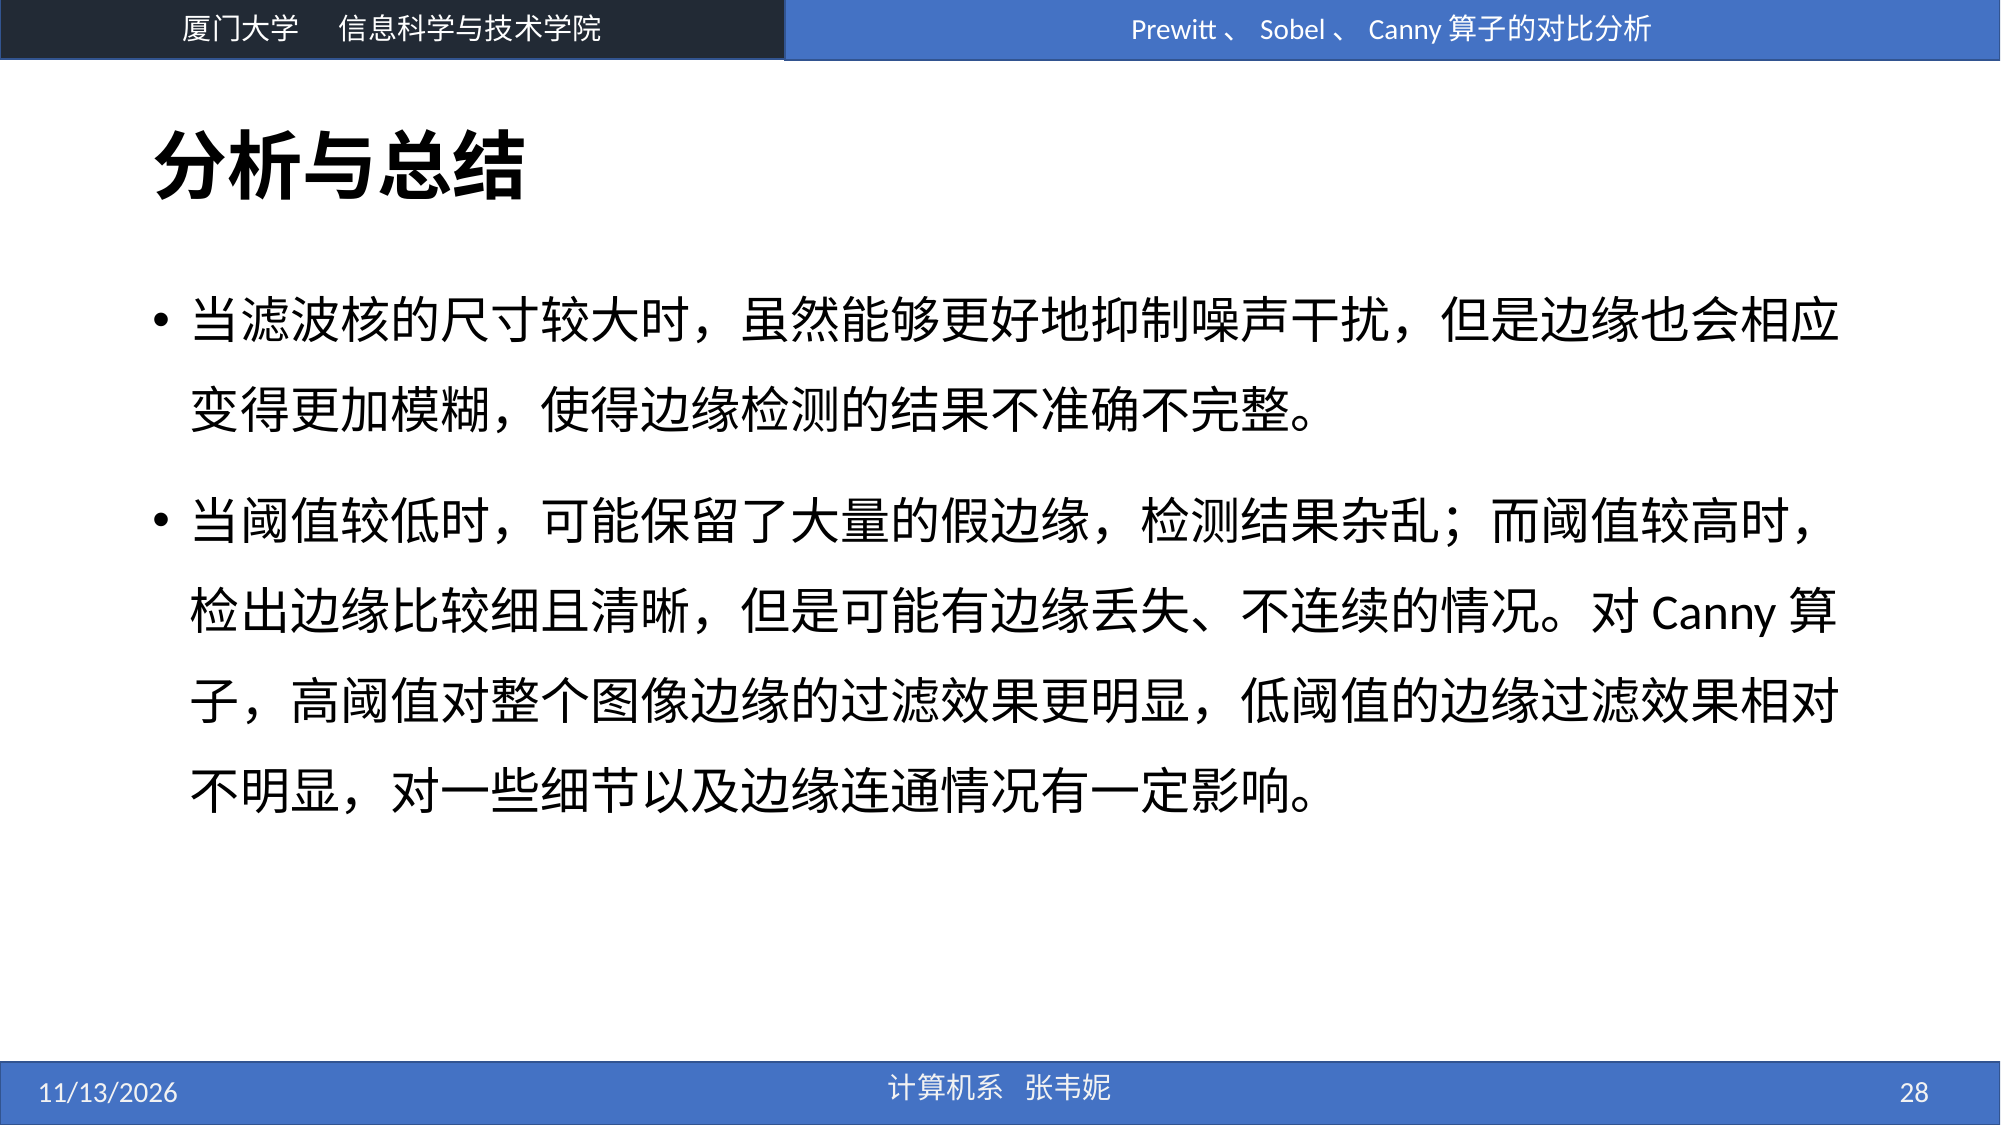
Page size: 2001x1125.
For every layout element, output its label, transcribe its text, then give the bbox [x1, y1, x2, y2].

slide_number 28 [1494, 1061, 1945, 1121]
footer 计算机系 张韦妮 [662, 1061, 1338, 1121]
list 当滤波核的尺寸较大时，虽然能够更好地抑制噪声干扰，但是边缘也会相应变得更加模糊，使得边缘检测的结果不准确不完整。 当阈值较低时，可能保留了大量的假边缘，检测结果杂乱；而阈值较高时，检出边缘比较细且清晰，但是可能有边缘丢失、不连续的情况。对Canny算子，高阈值对整个图像边缘的过滤效果更明显，低阈值的边缘过滤效果相对不明显，对一些细节以及边缘连通情况有一定影响。 [137, 251, 1863, 1014]
title 分析与总结 [137, 84, 1863, 251]
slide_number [22, 1061, 473, 1121]
